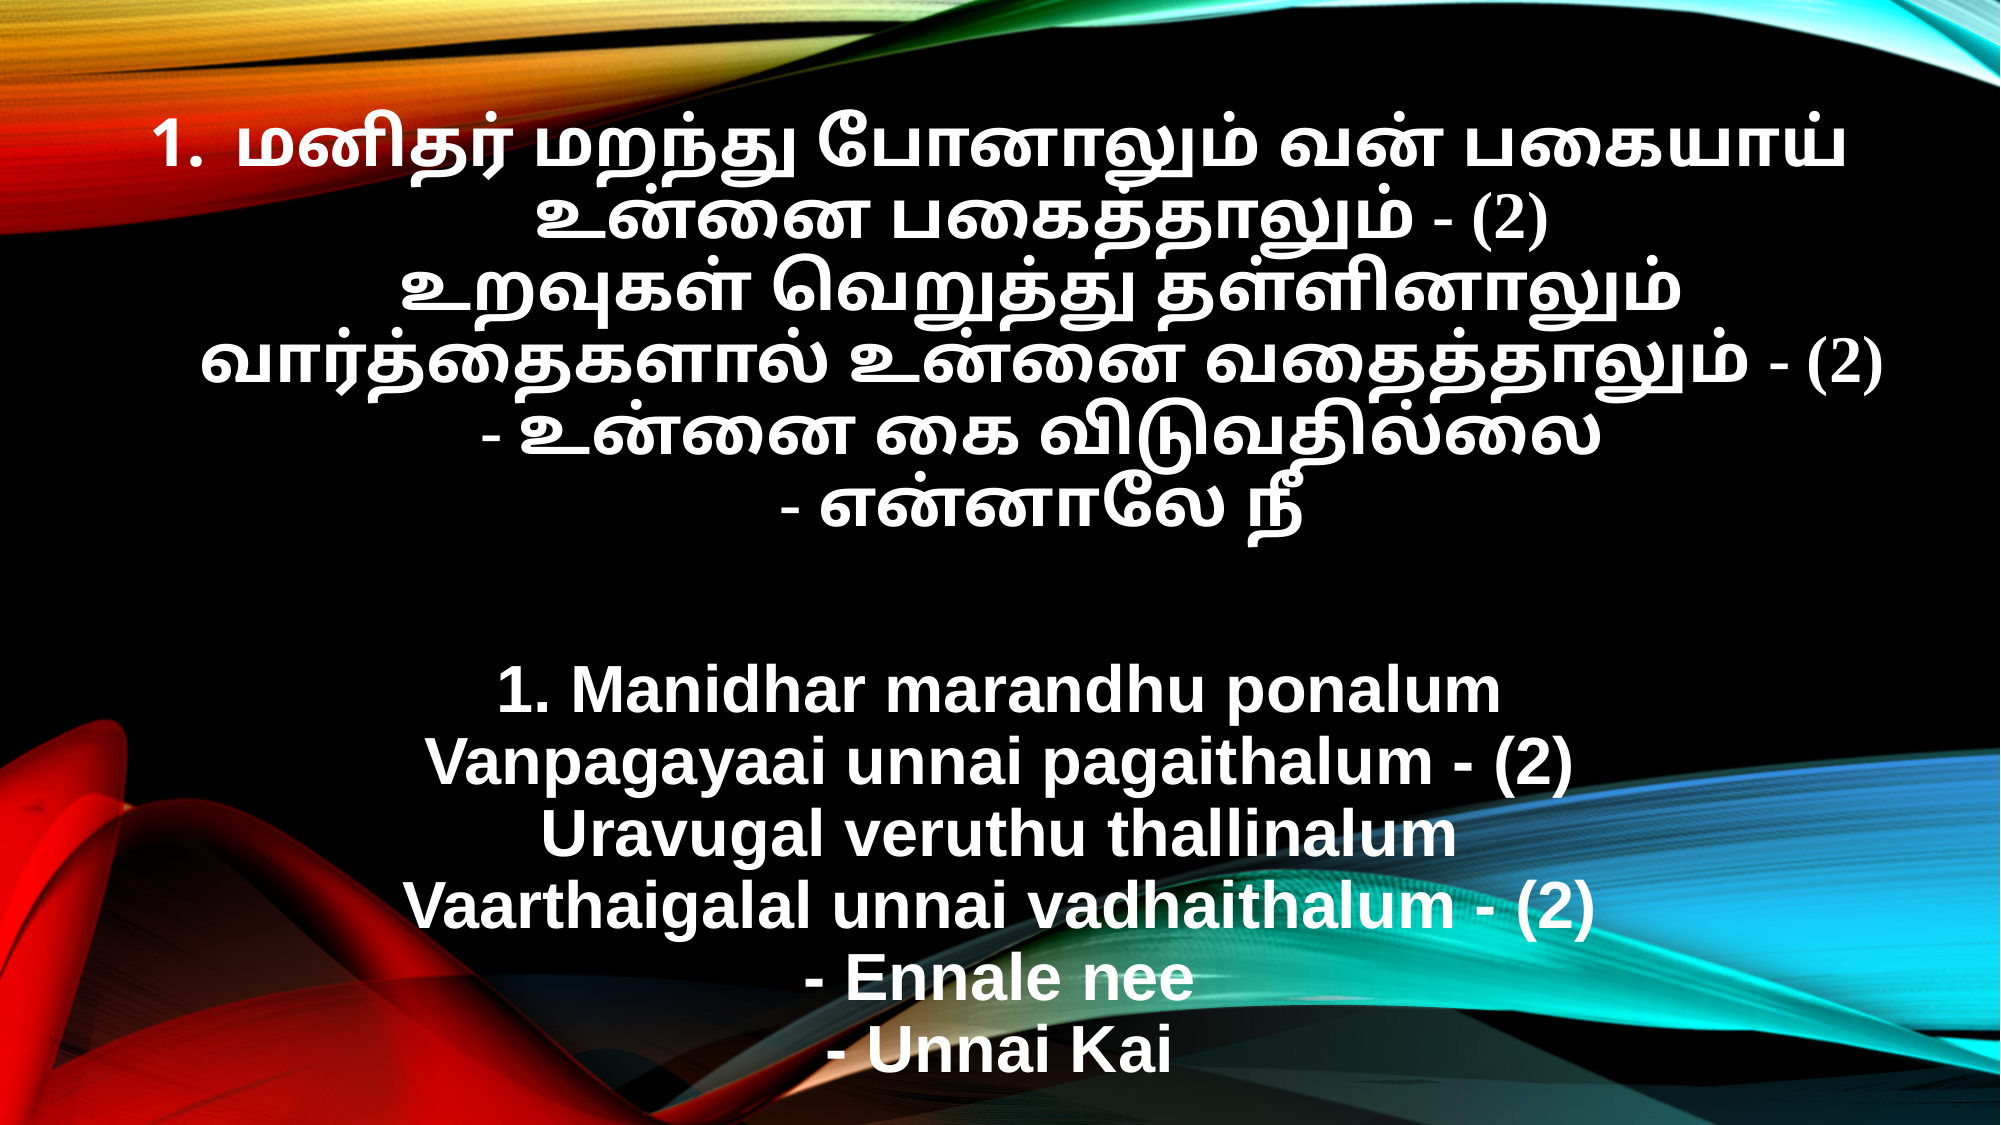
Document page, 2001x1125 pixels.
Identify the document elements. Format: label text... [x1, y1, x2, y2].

subtitle மனிதர் மறந்து போனாலும் வன் பகையாய் உன்னை பகைத்தாலும் - (2) உறவுகள் வெறுத்து தள்ளினாலும் வார்த்தைகளால் உன்னை வதைத்தாலும் - (2) - உன்னை கை விடுவதில்லை - என்னாலே நீ 1. Manidhar marandhu ponalum Vanpagayaai unnai pagaithalum - (2) Uravugal veruthu thallinalum Vaarthaigalal unnai vadhaithalum - (2) - Ennale nee - Unnai Kai [0, 0, 2000, 1125]
